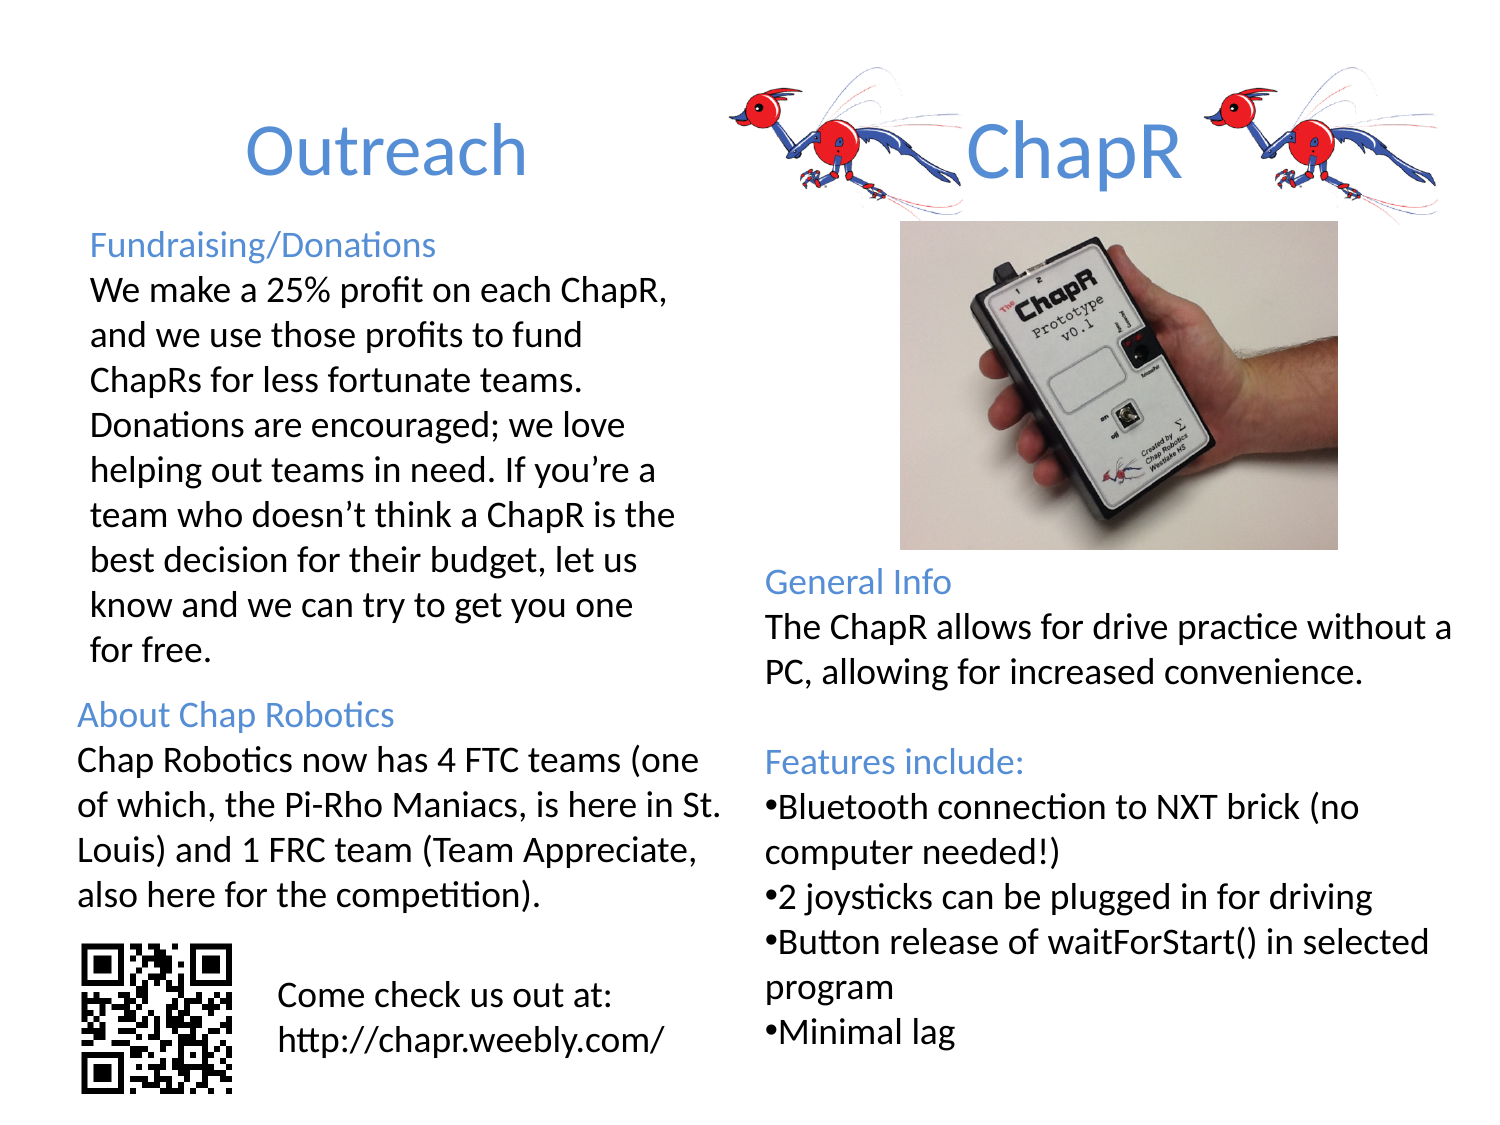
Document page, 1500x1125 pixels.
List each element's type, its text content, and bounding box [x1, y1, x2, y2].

text_box Features include: Bluetooth connection to NXT brick (no computer needed!) 2 joysticks can be plugged in for driving Button release of waitForStart() in selected program Minimal lag [749, 729, 1488, 1059]
text_box Come check us out at: http://chapr.weebly.com/ [262, 962, 713, 1068]
picture [724, 65, 1438, 551]
text_box General Info The ChapR allows for drive practice without a PC, allowing for increased convenience. [749, 549, 1500, 700]
picture [74, 937, 238, 1101]
title Outreach [75, 79, 700, 212]
text_box About Chap Robotics Chap Robotics now has 4 FTC teams (one of which, the Pi-Rho Maniacs, is here in St. Louis) and 1 FRC team (Team Appreciate, also here for the competition). [62, 682, 750, 923]
text_box ChapR [966, 79, 1194, 212]
text_box Fundraising/Donations We make a 25% profit on each ChapR, and we use those profits to fund ChapRs for less fortunate teams. Donations are encouraged; we love helping out teams in need. If you’re a team who doesn’t think a ChapR is the best decision for their budget, let us know and we can try to get you one for free. [75, 212, 700, 678]
